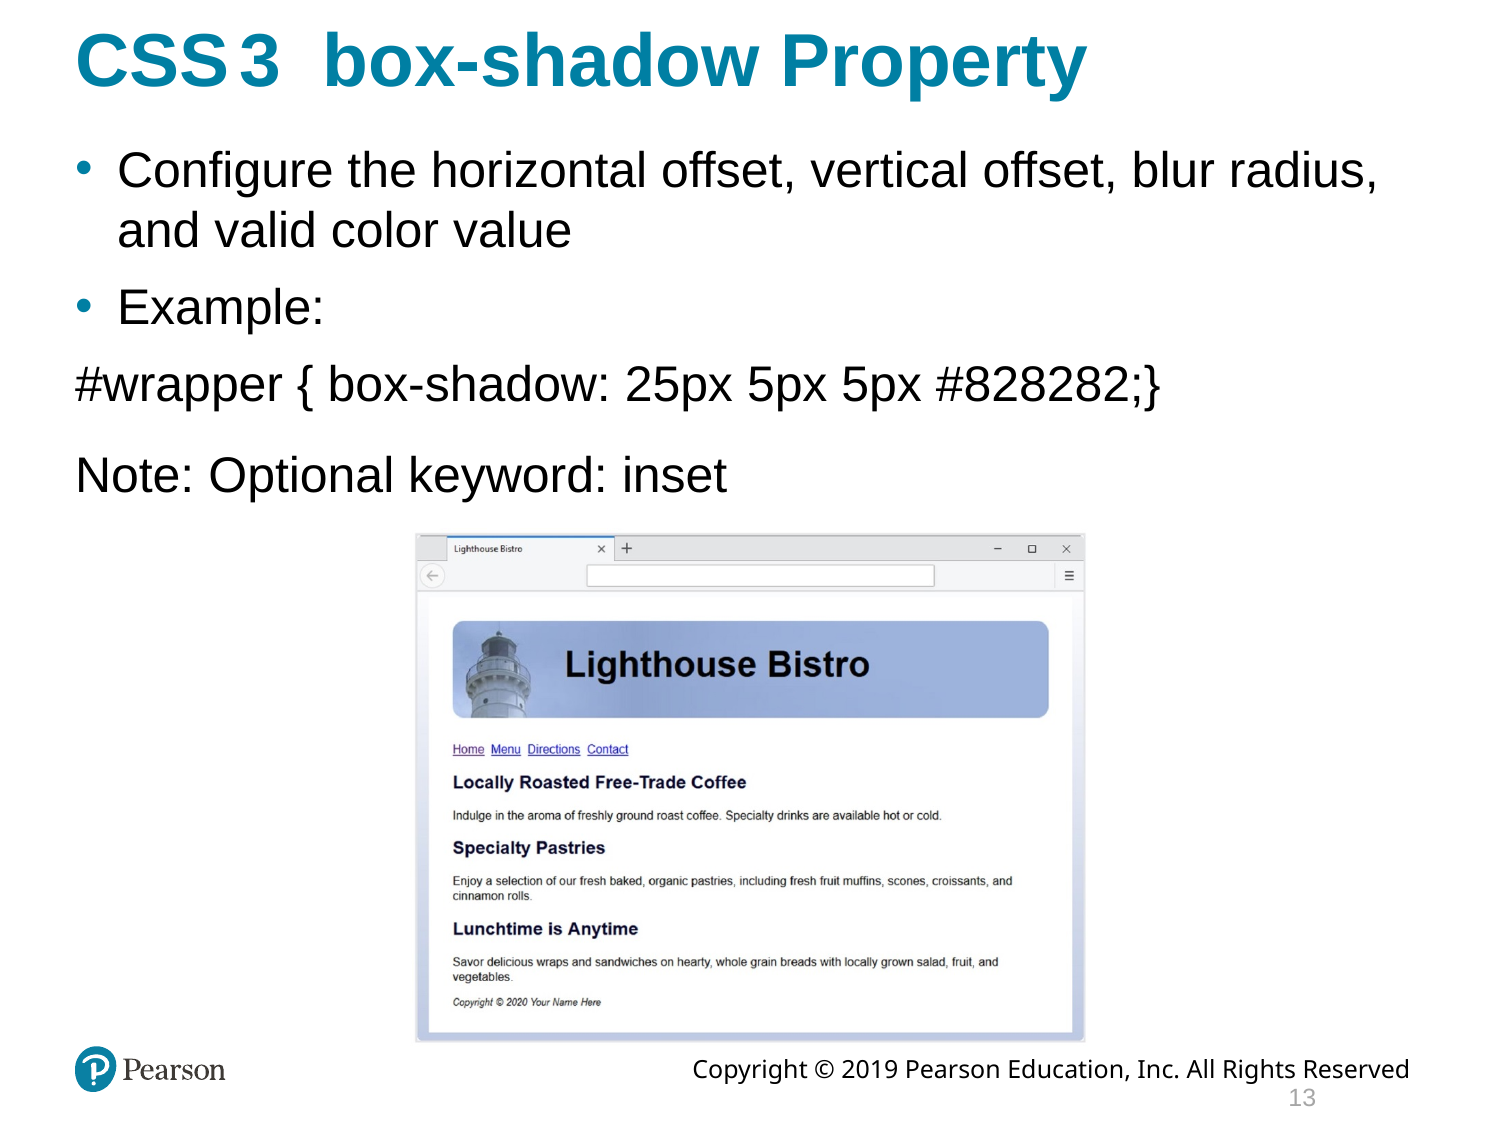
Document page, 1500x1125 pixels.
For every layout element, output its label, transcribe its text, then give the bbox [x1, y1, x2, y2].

list Configure the horizontal offset, vertical offset, blur radius, and valid color value [75, 137, 1410, 275]
list Example: [75, 275, 1410, 351]
list #wrapper { box-shadow: 25px 5px 5px #828282;} Note: Optional keyword: inset [75, 351, 1413, 990]
title C S S 3 box-shadow Property [75, 0, 1413, 102]
picture [410, 527, 1090, 1048]
